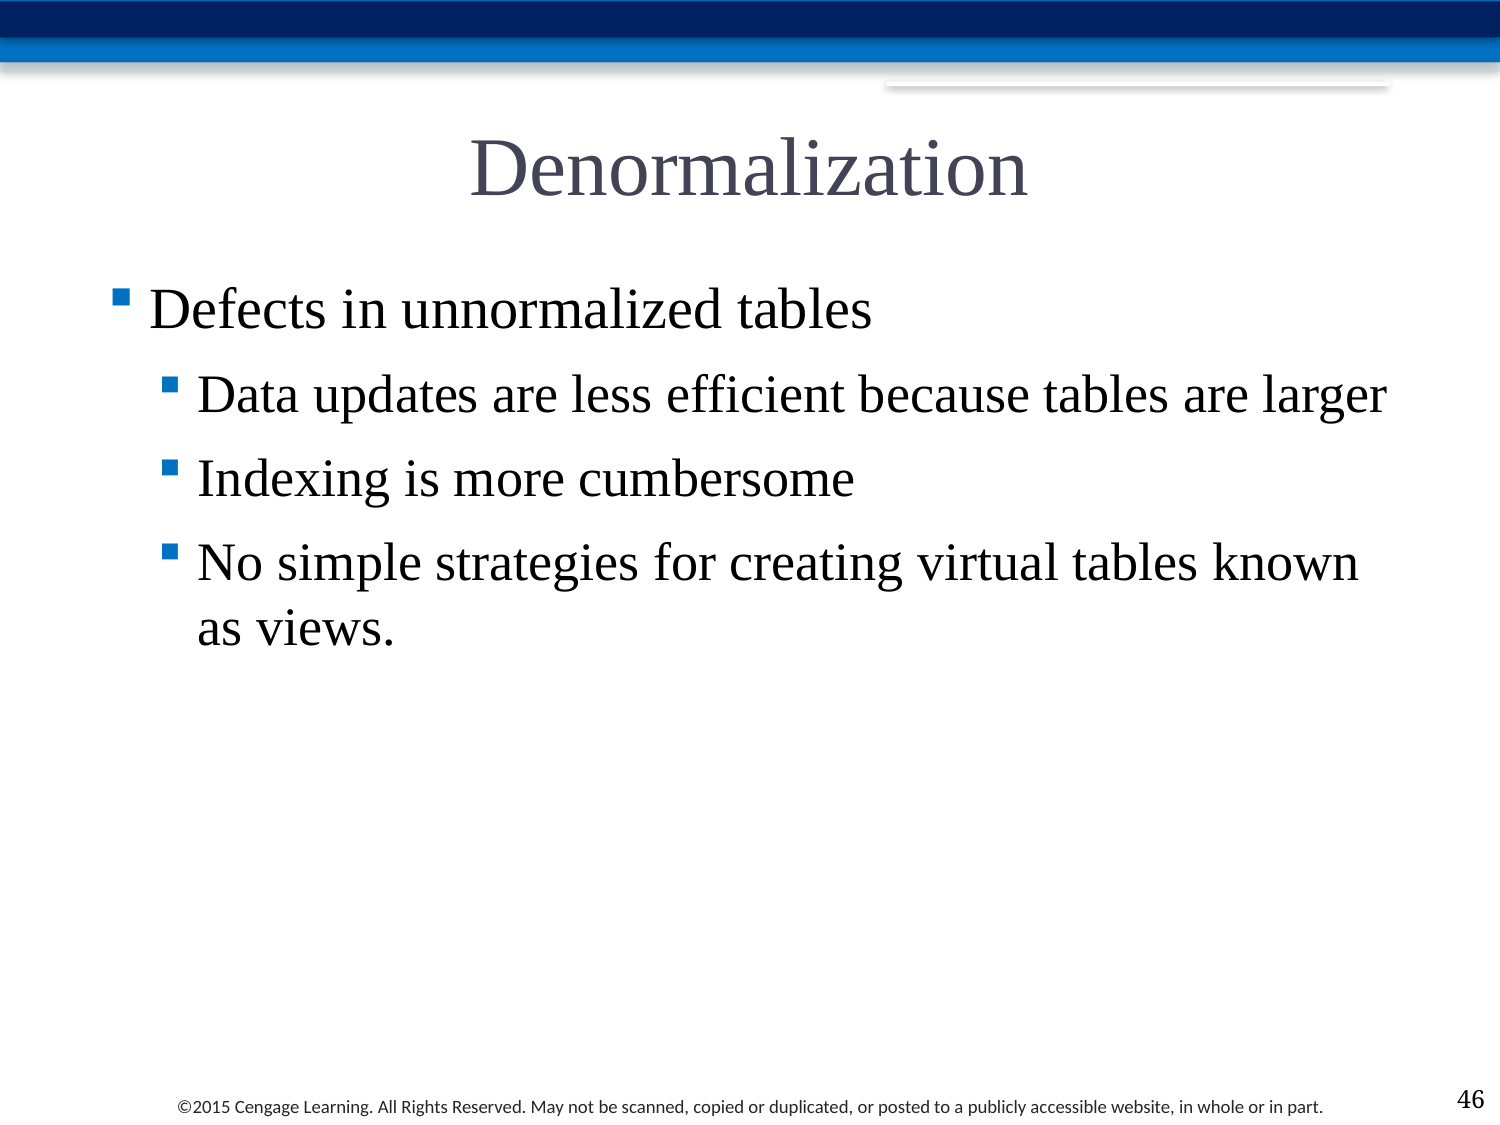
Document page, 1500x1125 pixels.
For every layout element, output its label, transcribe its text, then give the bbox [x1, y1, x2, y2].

slide_number 45 [1425, 1074, 1500, 1125]
list Defects in unnormalized tables Data updates are less efficient because tables are larger Indexing is more cumbersome No simple strategies for creating virtual tables known as views. [75, 262, 1425, 1066]
title Denormalization [75, 75, 1425, 250]
